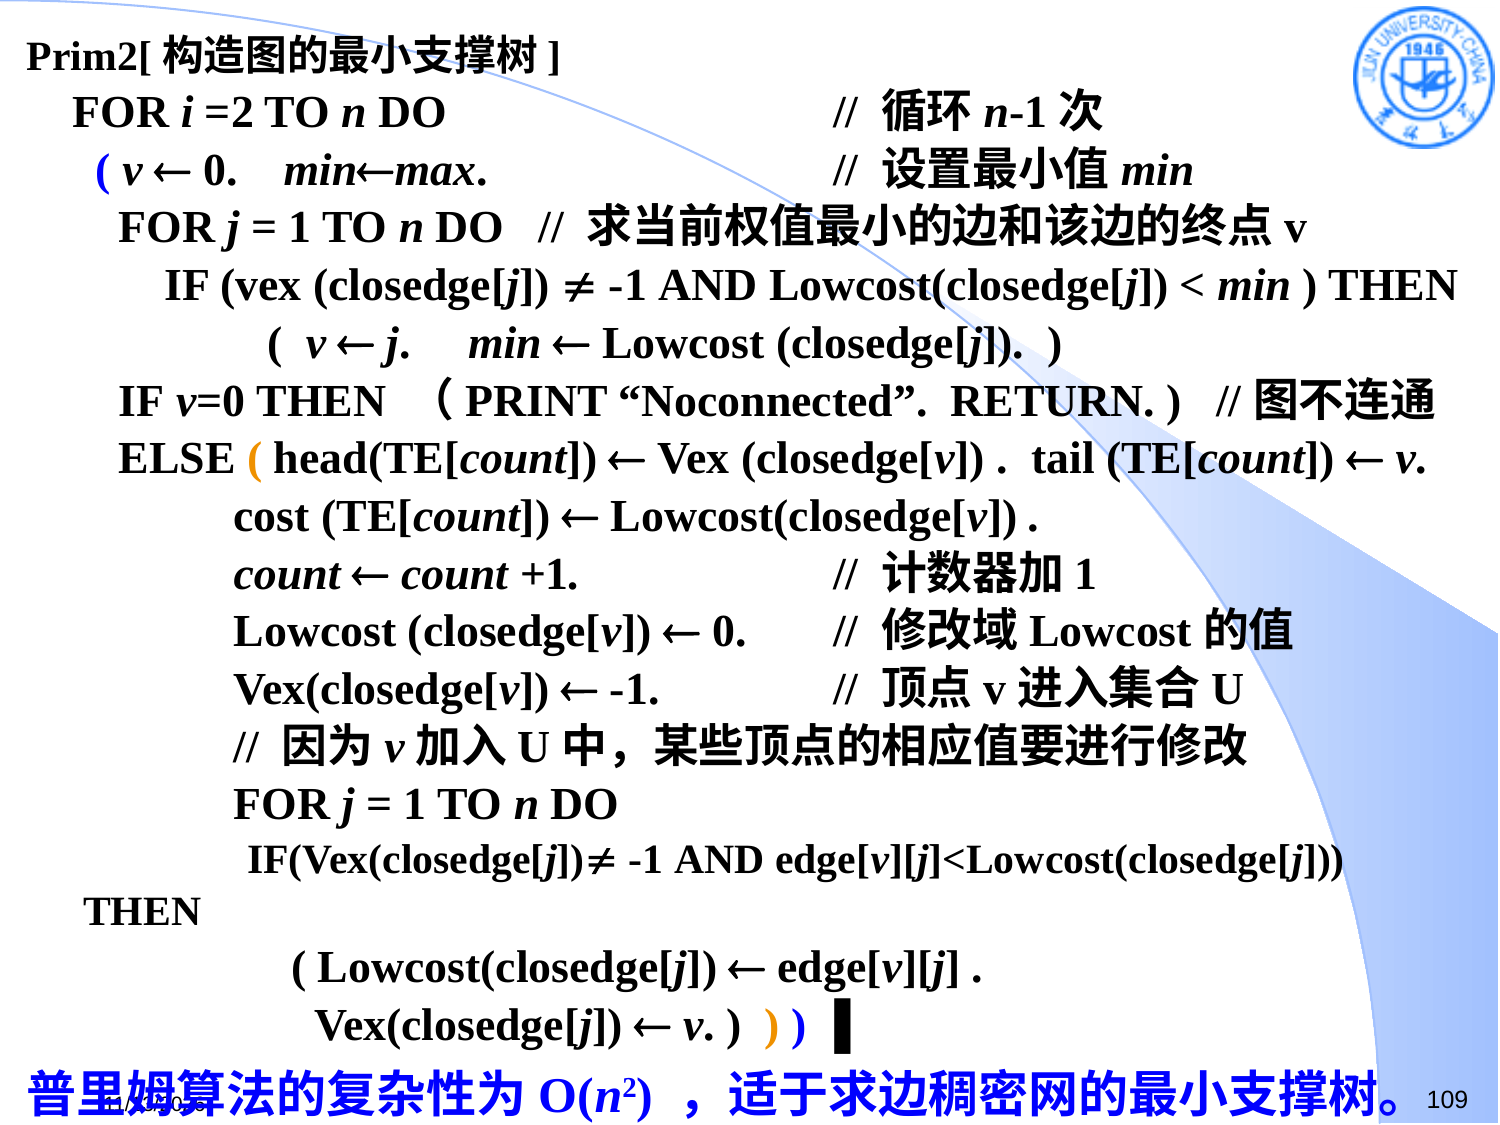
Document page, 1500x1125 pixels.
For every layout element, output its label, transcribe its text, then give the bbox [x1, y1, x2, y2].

picture [1353, 6, 1495, 149]
list Prim2[构造图的最小支撑树] FOR i =2 TO n DO // 循环n-1次 ( v  0. minmax. // 设置最小值min FOR j = 1 TO n DO // 求当前权值最小的边和该边的终点v IF (vex (closedge[j])  -1 AND Lowcost(closedge[j]) < min ) THEN ( v  j. min  Lowcost (closedge[j]). ) IF v=0 THEN （PRINT “Noconnected”. RETURN. ) //图不连通 ELSE ( head(TE[count])  Vex (closedge[v]) . tail (TE[count])  v. cost (TE[count])  Lowcost(closedge[v]) . count  count +1. // 计数器加1 Lowcost (closedge[v])  0. // 修改域Lowcost的值 Vex(closedge[v])  -1. // 顶点v进入集合U // 因为v加入U中，某些顶点的相应值要进行修改 FOR j = 1 TO n DO IF(Vex(closedge[j]) -1 AND edge[v][j]<Lowcost(closedge[j])) THEN ( Lowcost(closedge[j])  edge[v][j] . Vex(closedge[j])  v. ) ) ) ▐ 普里姆算法的复杂性为O(n2) ，适于求边稠密网的最小支撑树。 [11, 18, 1489, 1089]
